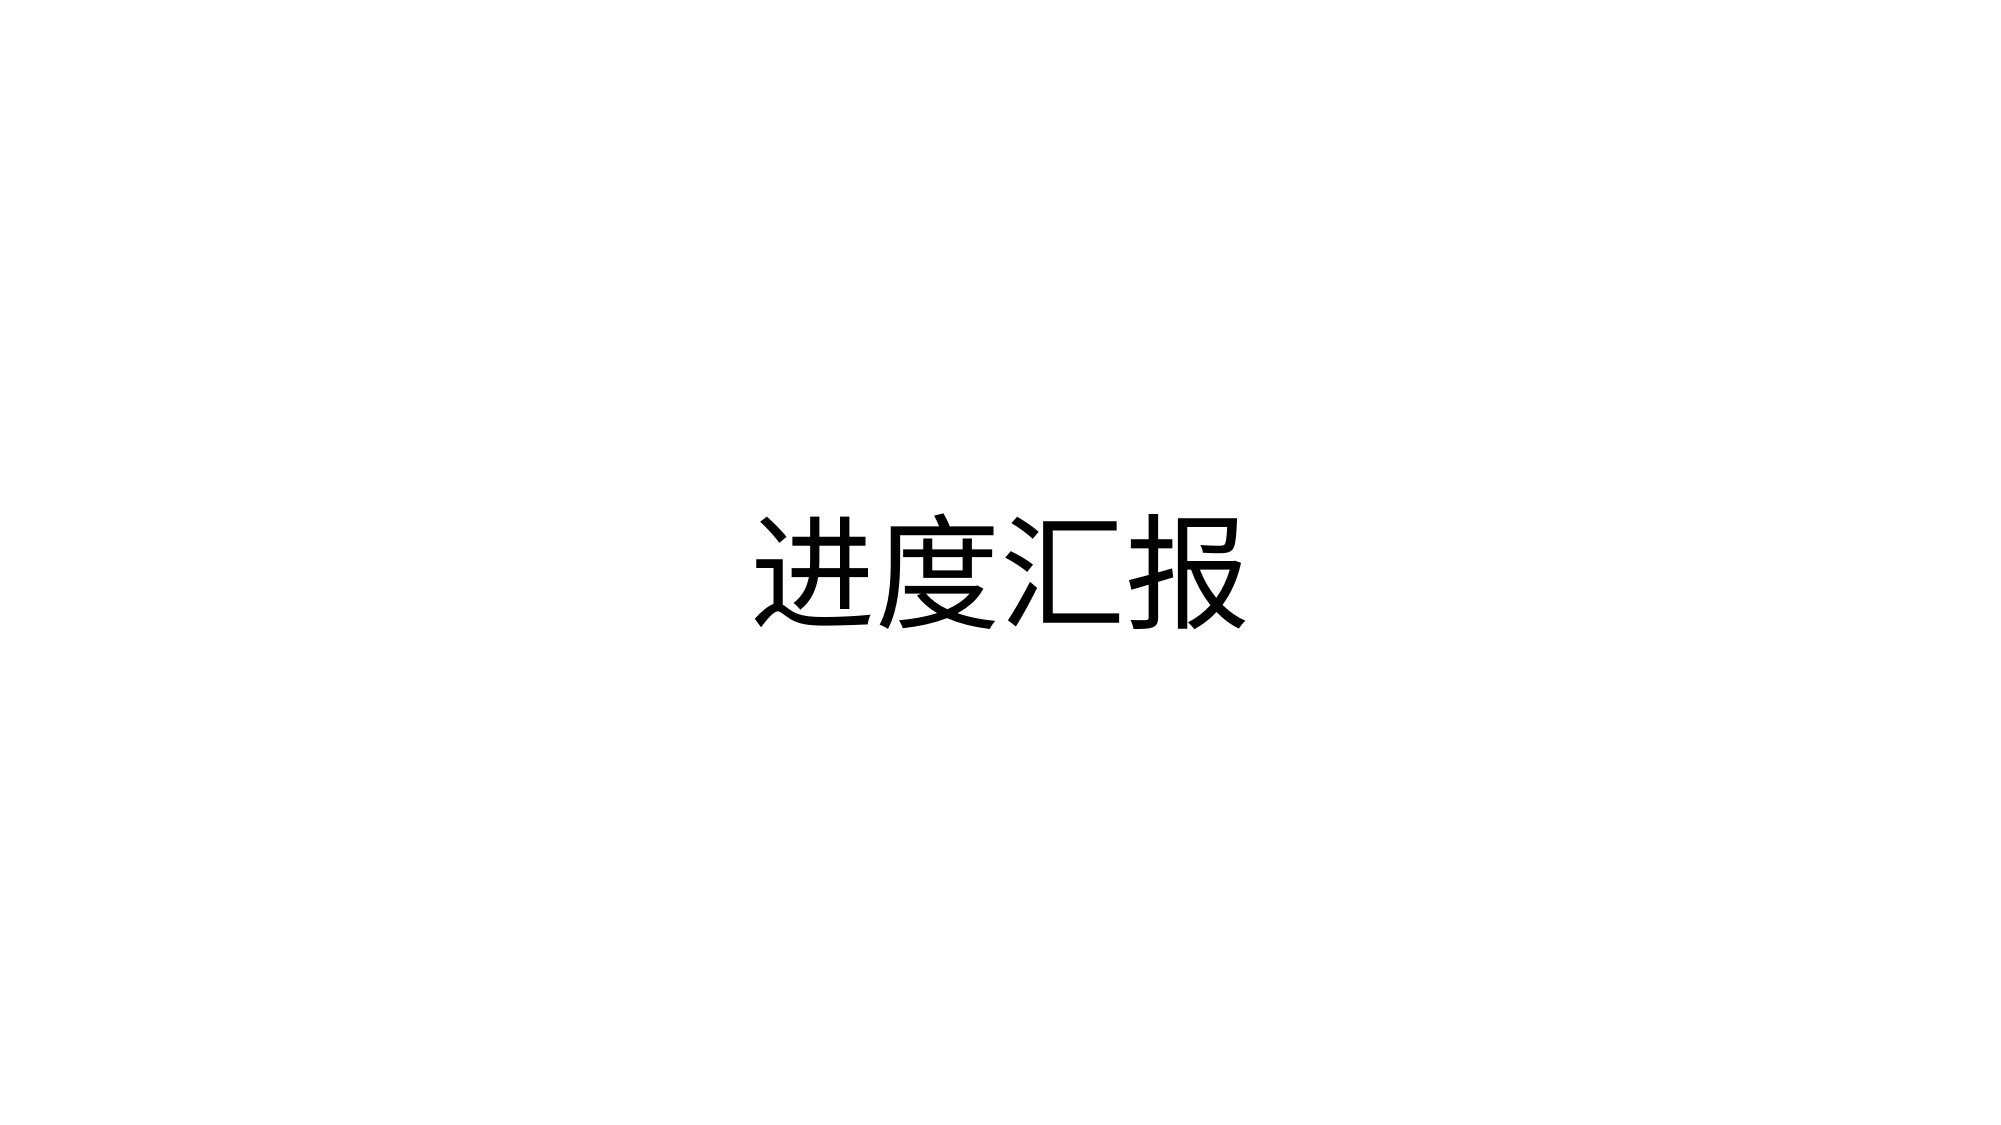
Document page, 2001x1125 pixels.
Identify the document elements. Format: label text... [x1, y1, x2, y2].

text_box 进度汇报 [734, 486, 1266, 652]
